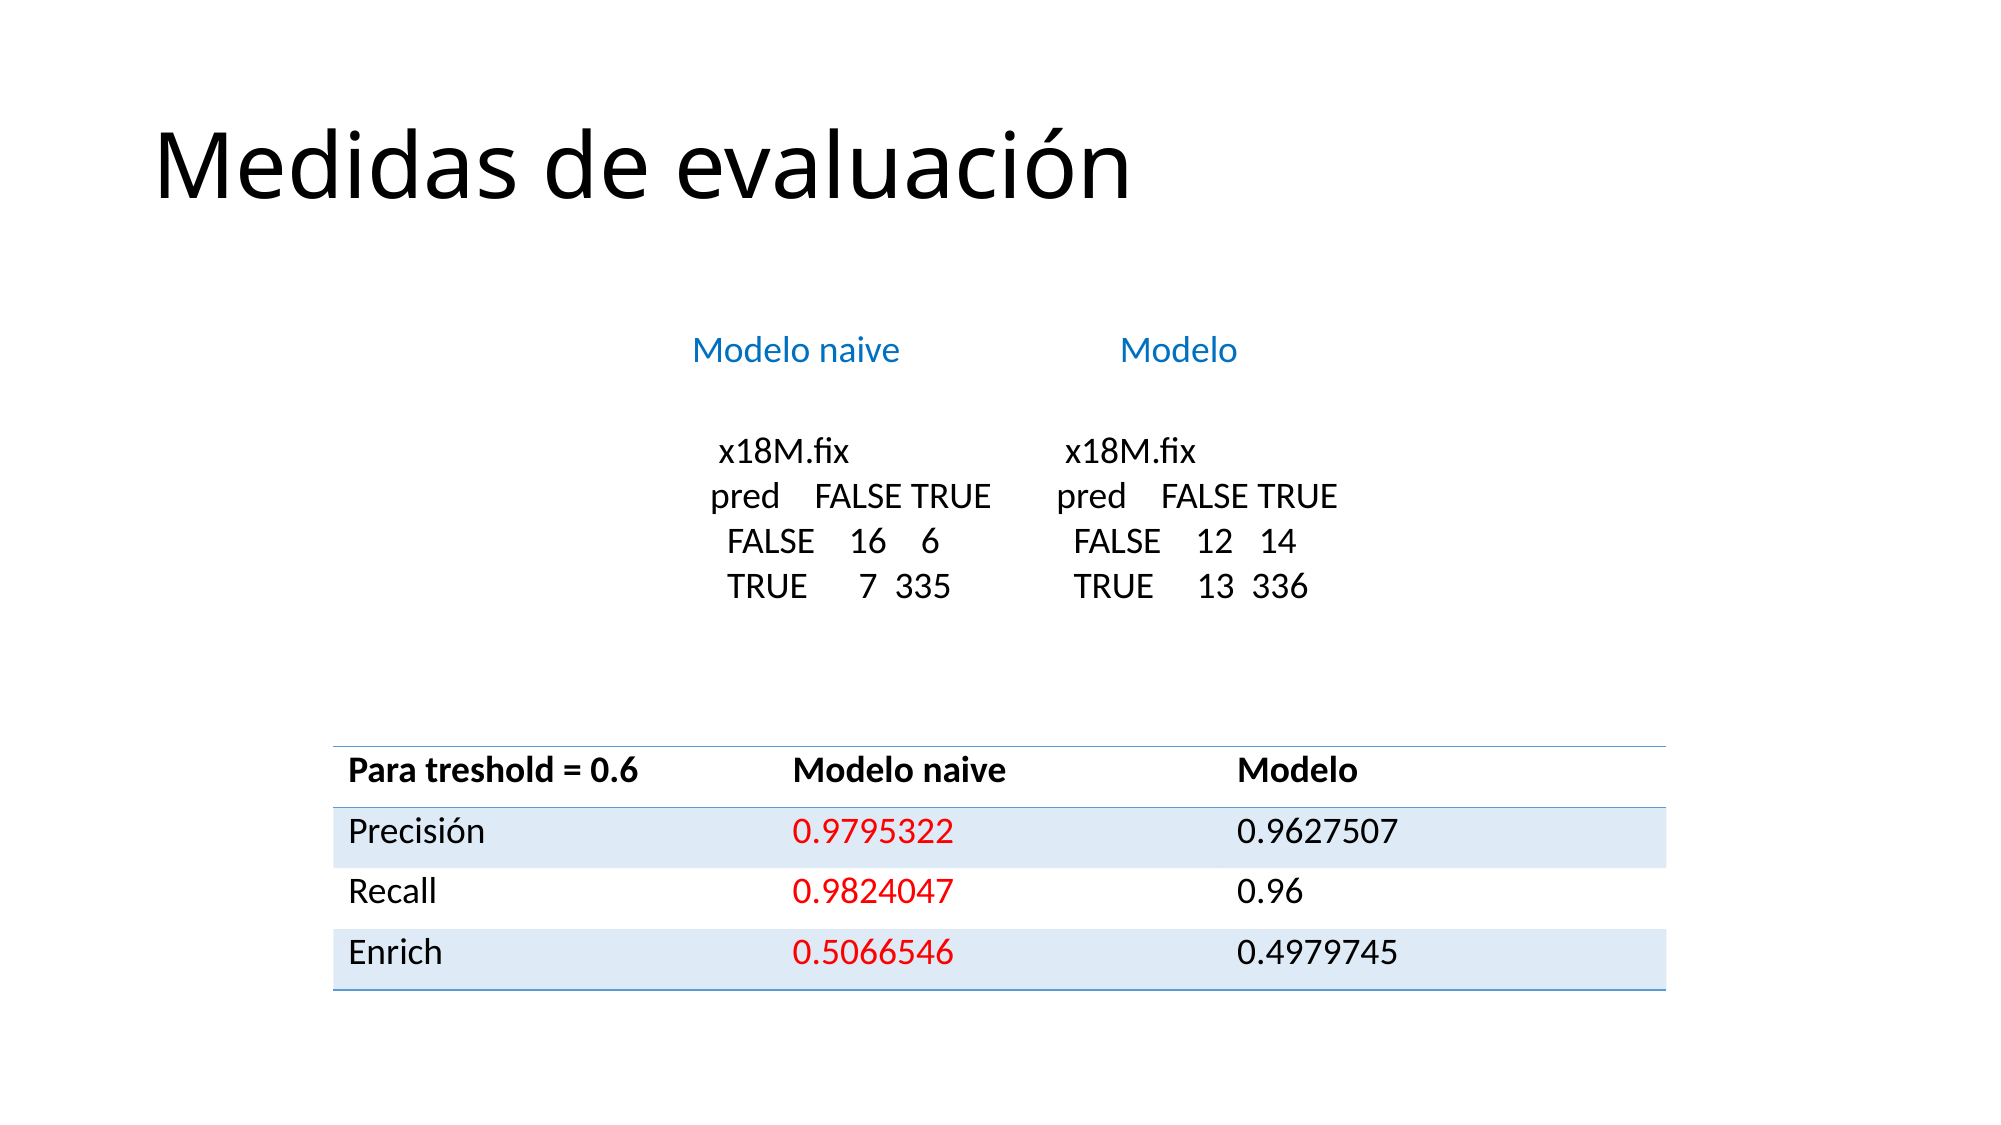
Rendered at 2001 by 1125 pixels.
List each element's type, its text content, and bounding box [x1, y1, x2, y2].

table_cell 0.4979745 [1222, 929, 1666, 989]
table_header Modelo [1222, 747, 1666, 807]
table_cell Enrich [333, 929, 778, 989]
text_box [677, 317, 1262, 378]
text_box x18M.fix pred FALSE TRUE FALSE 12 14 TRUE 13 336 [1041, 418, 1379, 613]
table_header Para treshold = 0.6 [333, 747, 778, 807]
text_box x18M.fix pred FALSE TRUE FALSE 16 6 TRUE 7 335 [695, 418, 1018, 613]
table_cell 0.5066546 [778, 929, 1222, 989]
title Medidas de evaluación [137, 59, 1863, 278]
table_header Modelo naive [778, 747, 1222, 807]
table_cell 0.9795322 [778, 808, 1222, 868]
table_cell Precisión [333, 808, 778, 868]
table_cell 0.9627507 [1222, 808, 1666, 868]
table_cell Recall [333, 868, 778, 929]
table_cell 0.9824047 [778, 868, 1222, 929]
table_cell 0.96 [1222, 868, 1666, 929]
